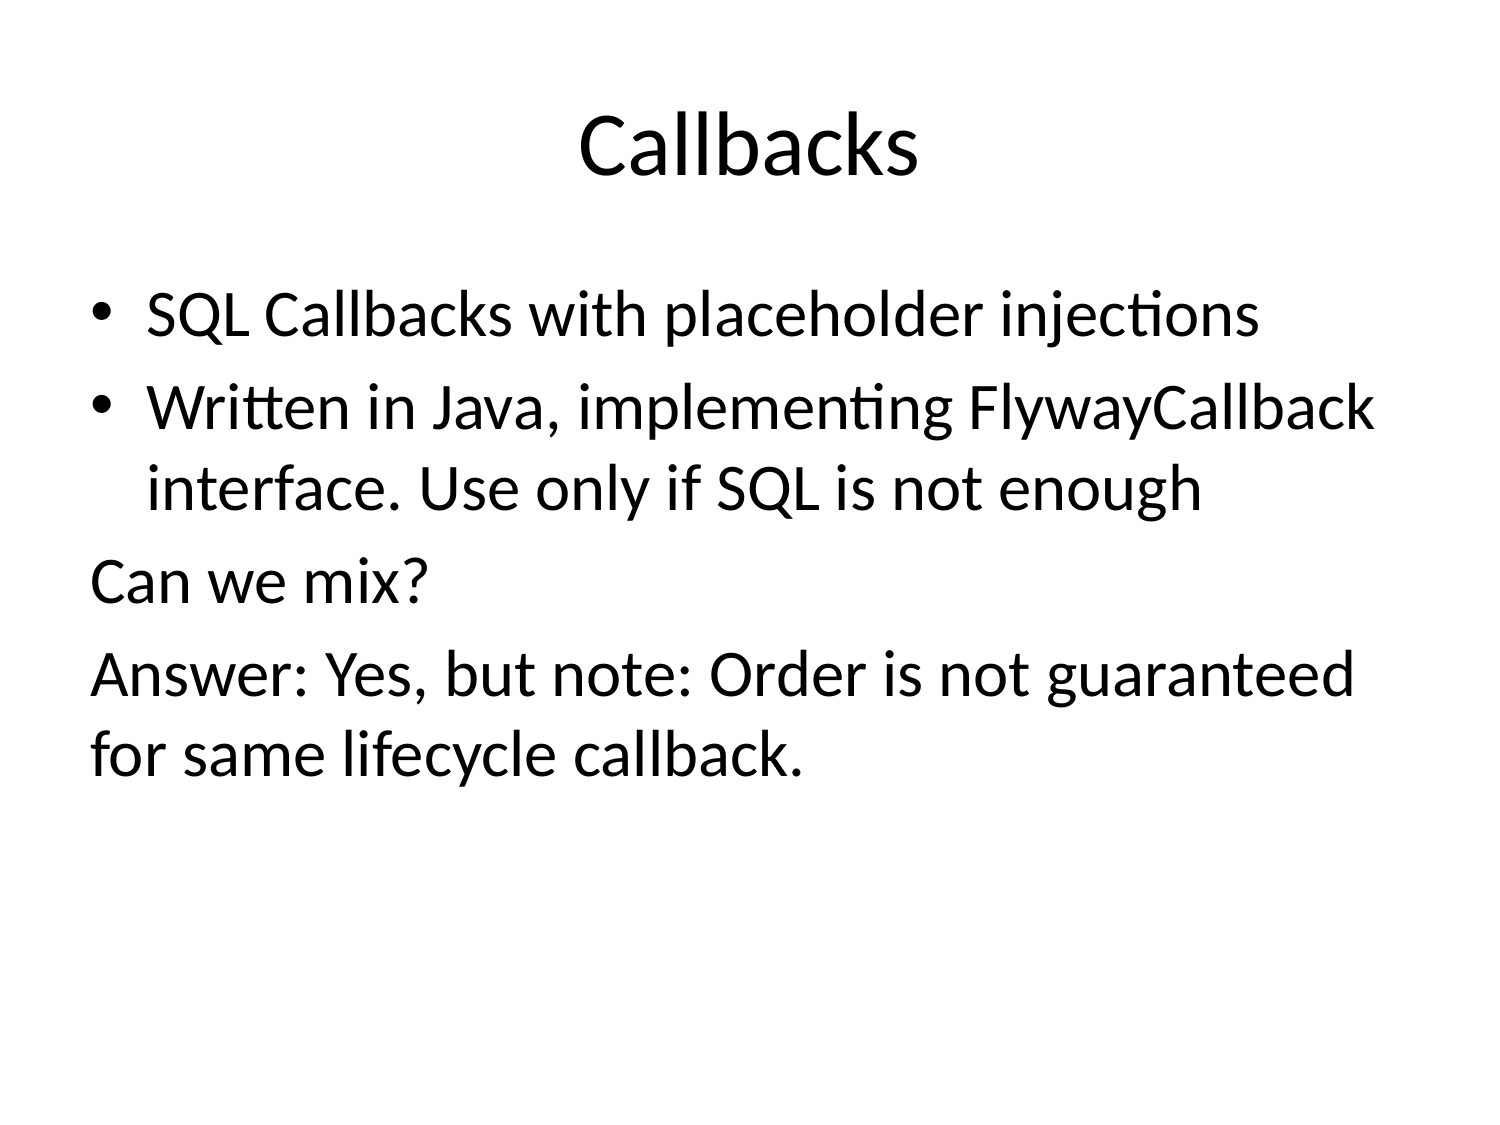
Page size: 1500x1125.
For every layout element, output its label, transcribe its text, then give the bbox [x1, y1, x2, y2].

title Callbacks [75, 45, 1425, 233]
list SQL Callbacks with placeholder injections Written in Java, implementing FlywayCallback interface. Use only if SQL is not enough Can we mix? Answer: Yes, but note: Order is not guaranteed for same lifecycle callback. [75, 262, 1425, 1005]
